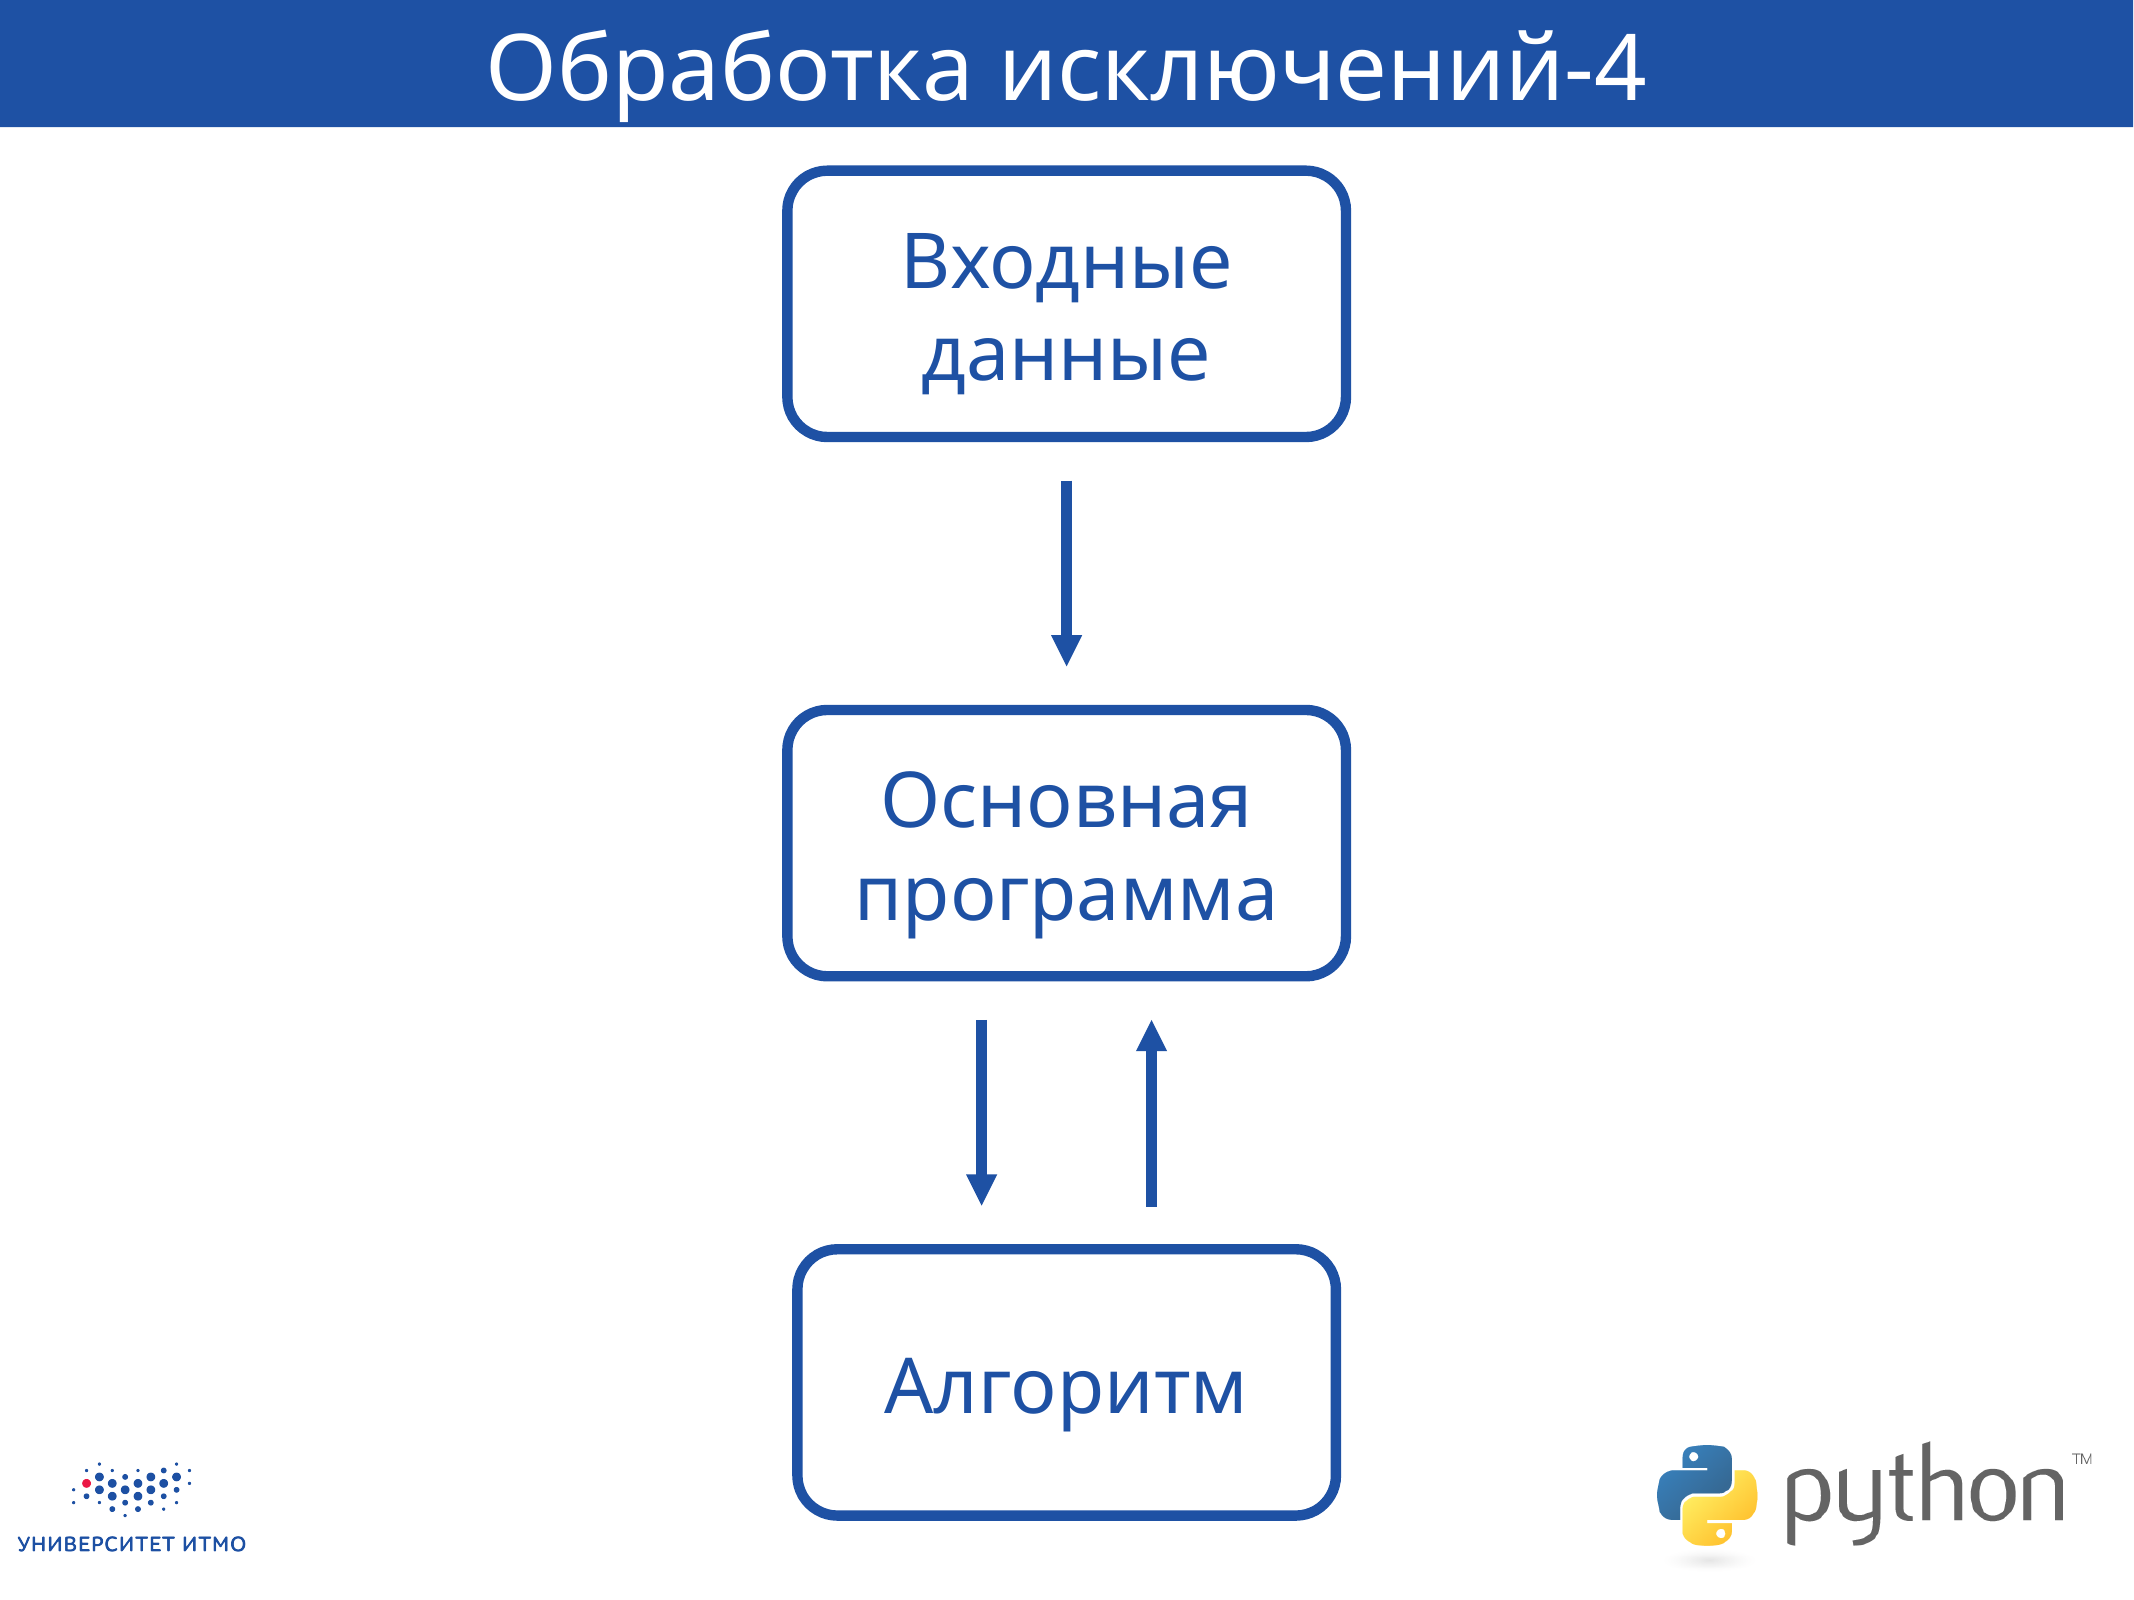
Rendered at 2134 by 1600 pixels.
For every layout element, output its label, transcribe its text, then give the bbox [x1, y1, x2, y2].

text_box Входные данные [787, 170, 1346, 438]
text_box Основная программа [787, 709, 1346, 977]
text_box Алгоритм [797, 1249, 1336, 1516]
picture [1584, 1414, 2134, 1600]
text_box [1060, 480, 1073, 667]
picture [0, 1413, 263, 1600]
text_box [975, 1019, 988, 1206]
title Обработка исключений-4 [0, 0, 2134, 128]
text_box [1145, 1019, 1158, 1207]
